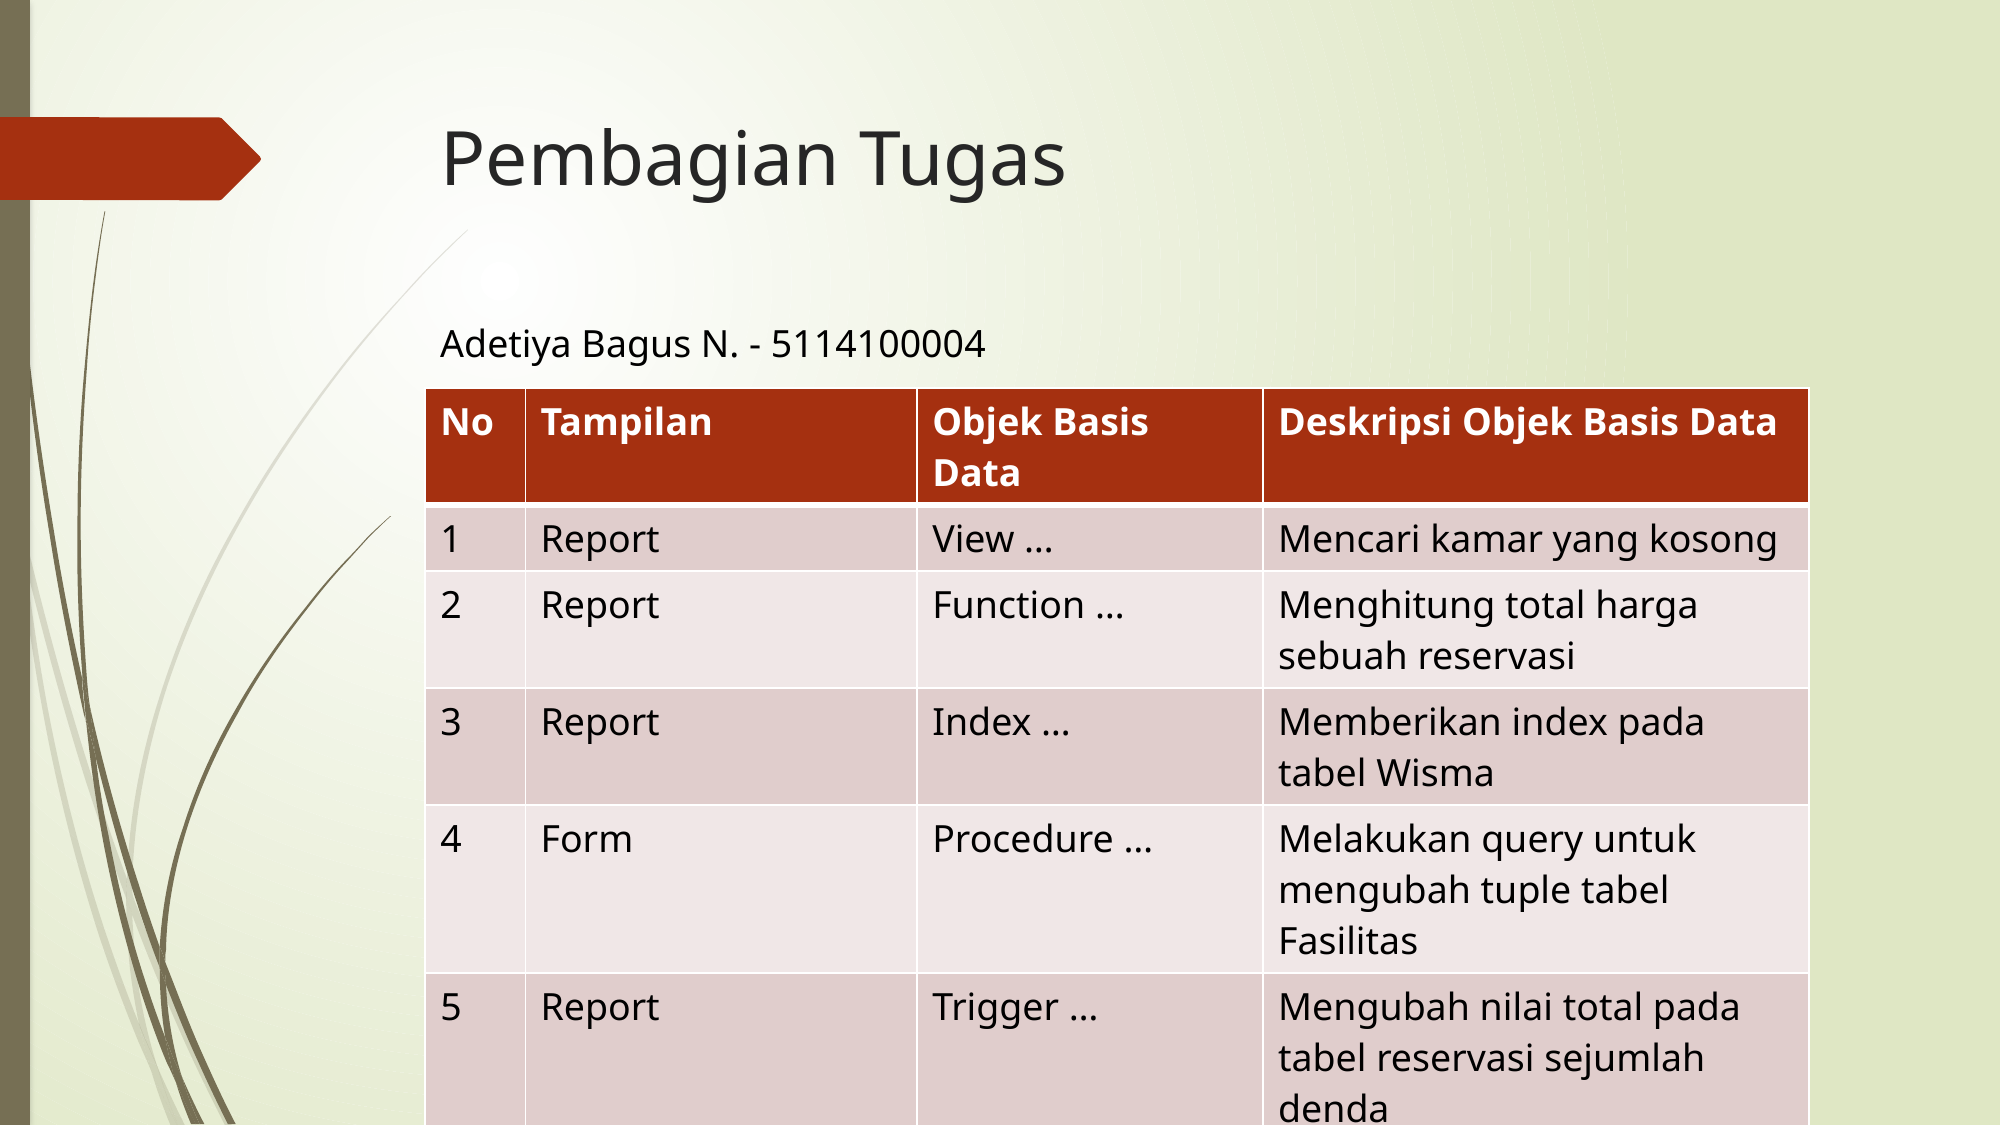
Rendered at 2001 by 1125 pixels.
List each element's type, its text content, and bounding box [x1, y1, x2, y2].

table_cell Menghitung total harga sebuah reservasi [1264, 572, 1808, 687]
table_cell Procedure … [918, 806, 1262, 972]
text_box Adetiya Bagus N. - 5114100004 [425, 312, 1634, 373]
table_cell Report [526, 974, 916, 1125]
table_cell Report [526, 572, 916, 687]
table_cell Memberikan index pada tabel Wisma [1264, 689, 1808, 804]
table_cell Trigger … [918, 974, 1262, 1125]
table_cell Report [526, 508, 916, 570]
table_header Tampilan [526, 389, 916, 502]
title Pembagian Tugas [425, 102, 1888, 313]
table_cell 3 [426, 689, 525, 804]
table_header Objek Basis Data [918, 389, 1262, 502]
table_cell Index … [918, 689, 1262, 804]
table_cell Mengubah nilai total pada tabel reservasi sejumlah denda [1264, 974, 1808, 1125]
table_cell 2 [426, 572, 525, 687]
table_cell Form [526, 806, 916, 972]
table_header No [426, 389, 525, 502]
table_cell 4 [426, 806, 525, 972]
table_cell Function … [918, 572, 1262, 687]
table_cell 1 [426, 508, 525, 570]
table_cell Mencari kamar yang kosong [1264, 508, 1808, 570]
table_header Deskripsi Objek Basis Data [1264, 389, 1808, 502]
table_cell 5 [426, 974, 525, 1125]
table_cell Report [526, 689, 916, 804]
table_cell View … [918, 508, 1262, 570]
table_cell Melakukan query untuk mengubah tuple tabel Fasilitas [1264, 806, 1808, 972]
